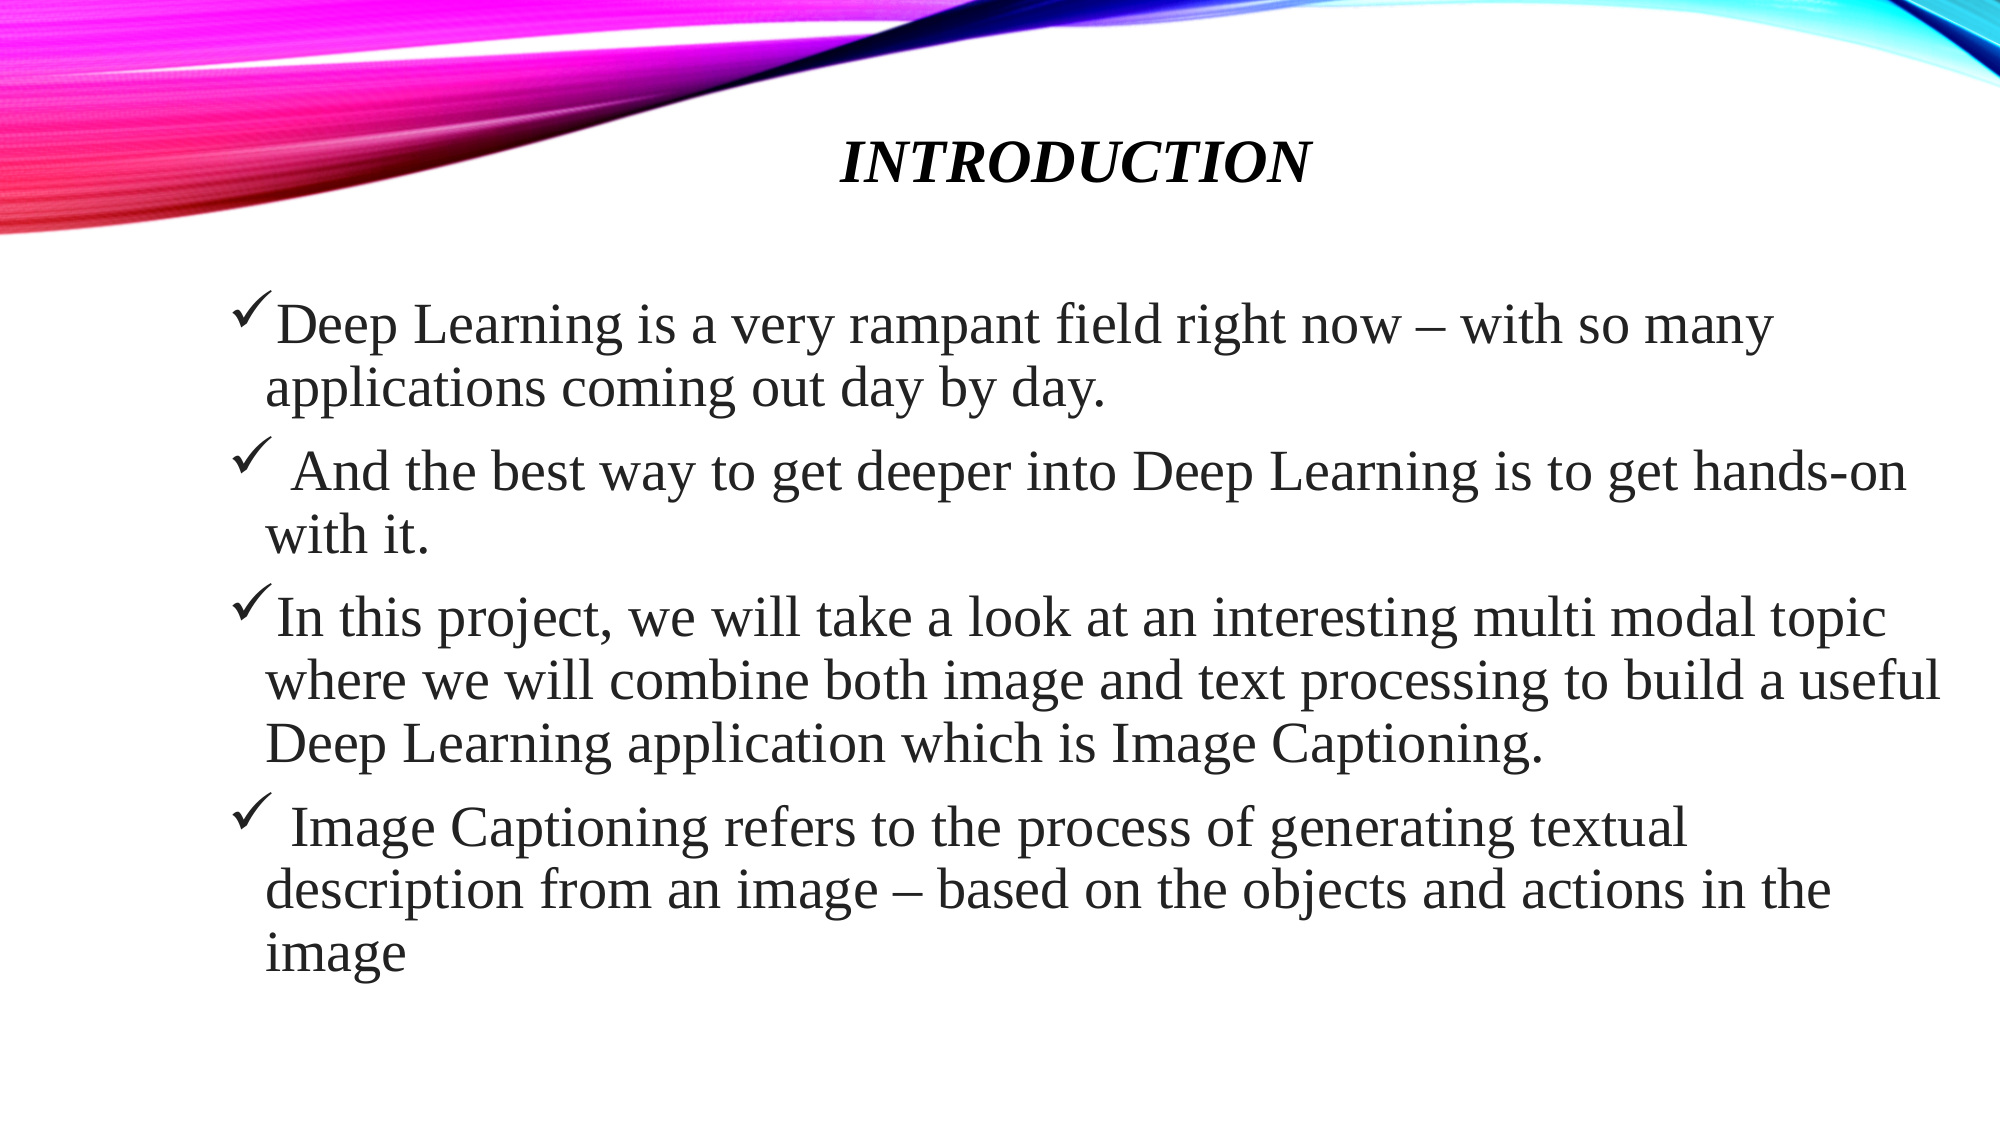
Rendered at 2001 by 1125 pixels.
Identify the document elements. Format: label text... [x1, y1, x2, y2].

picture [1910, 0, 2000, 45]
picture [1890, 0, 2000, 75]
picture [0, 0, 2000, 237]
list Deep Learning is a very rampant field right now – with so many applications coming out day by day. And the best way to get deeper into Deep Learning is to get hands-on with it. In this project, we will take a look at an interesting multi modal topic where we will combine both image and text processing to build a useful Deep Learning application which is Image Captioning. Image Captioning refers to the process of generating textual description from an image – based on the objects and actions in the image [212, 285, 1960, 996]
title INTRODUCTION [601, 113, 1335, 285]
